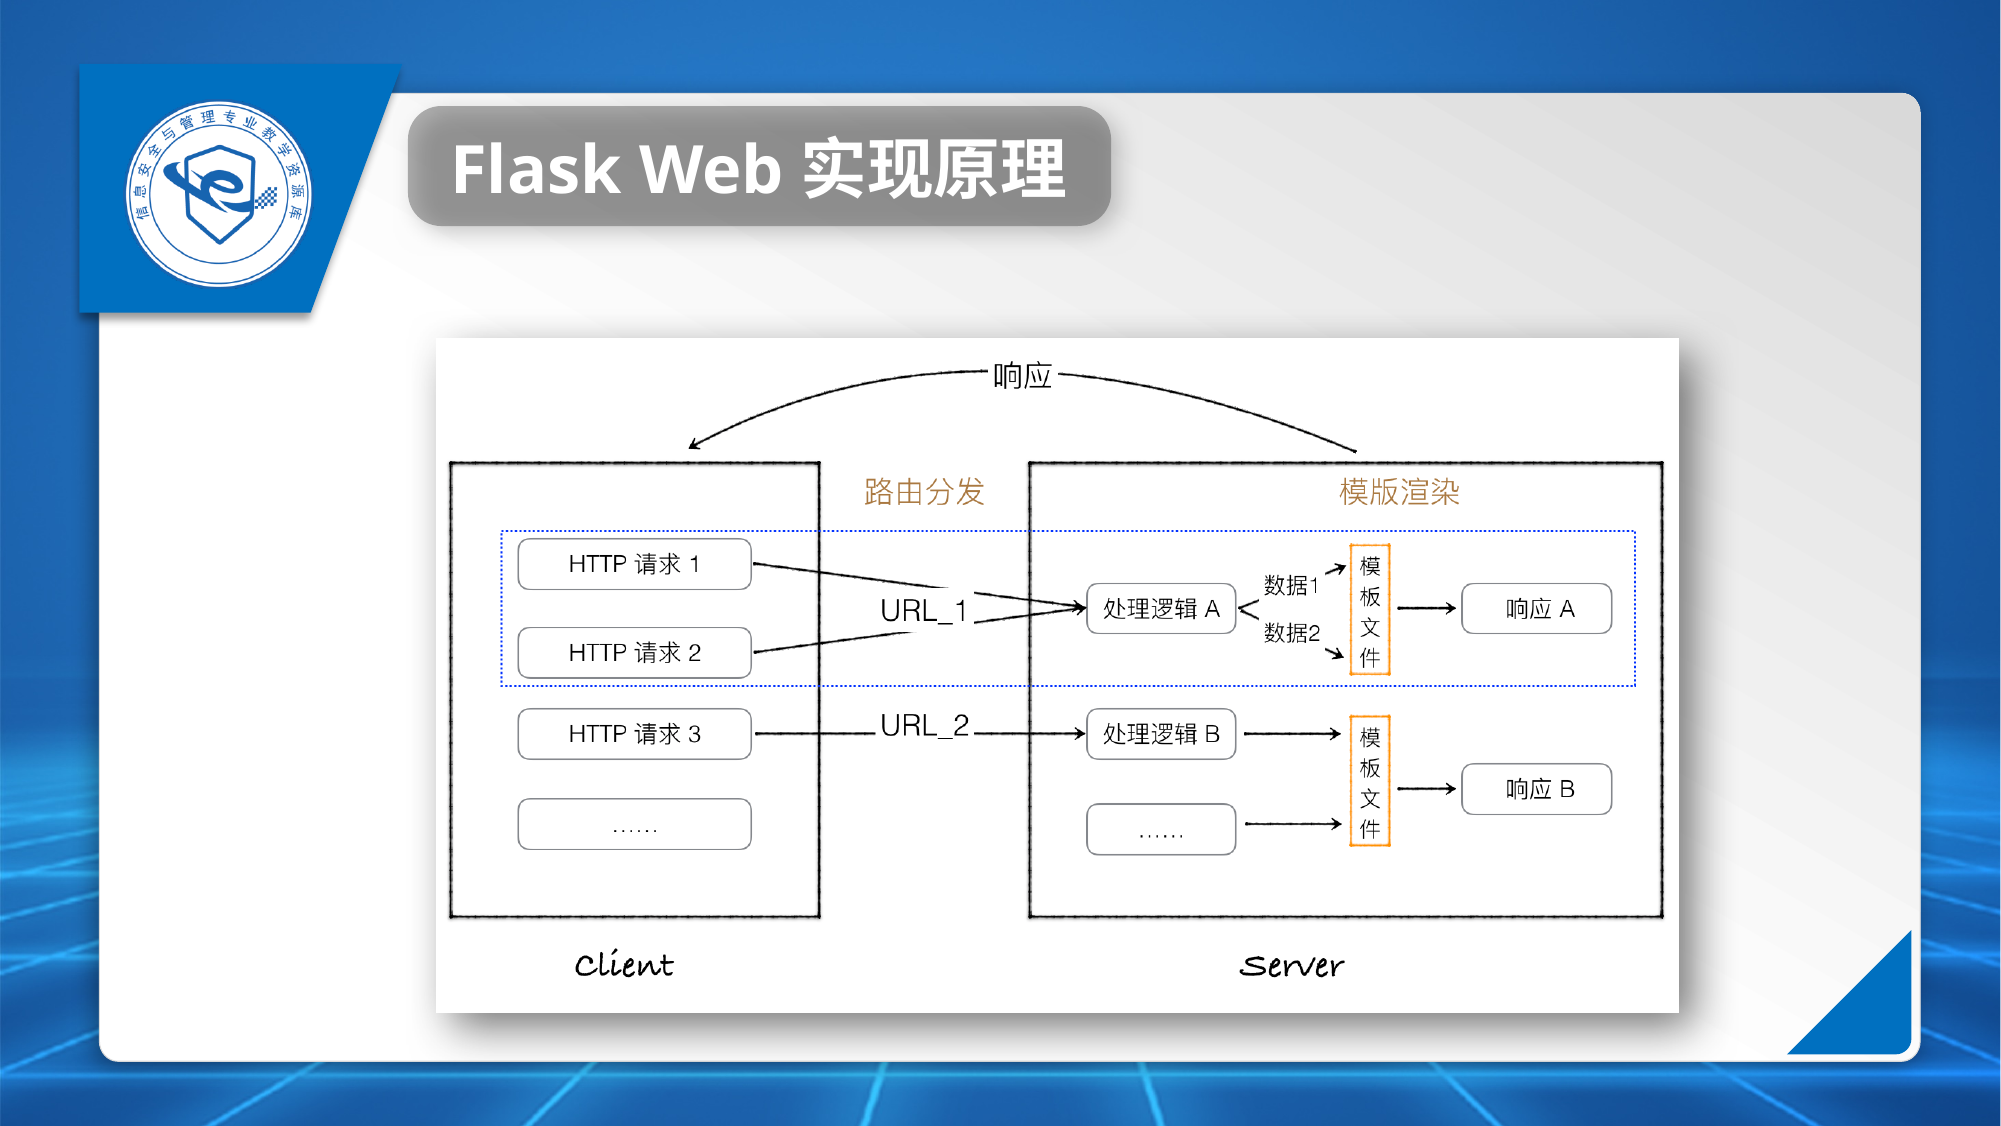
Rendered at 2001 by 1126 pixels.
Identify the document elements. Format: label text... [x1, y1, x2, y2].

text_box [406, 104, 1113, 228]
text_box Flask Web实现原理 [435, 118, 1083, 214]
picture [0, 0, 2001, 1126]
